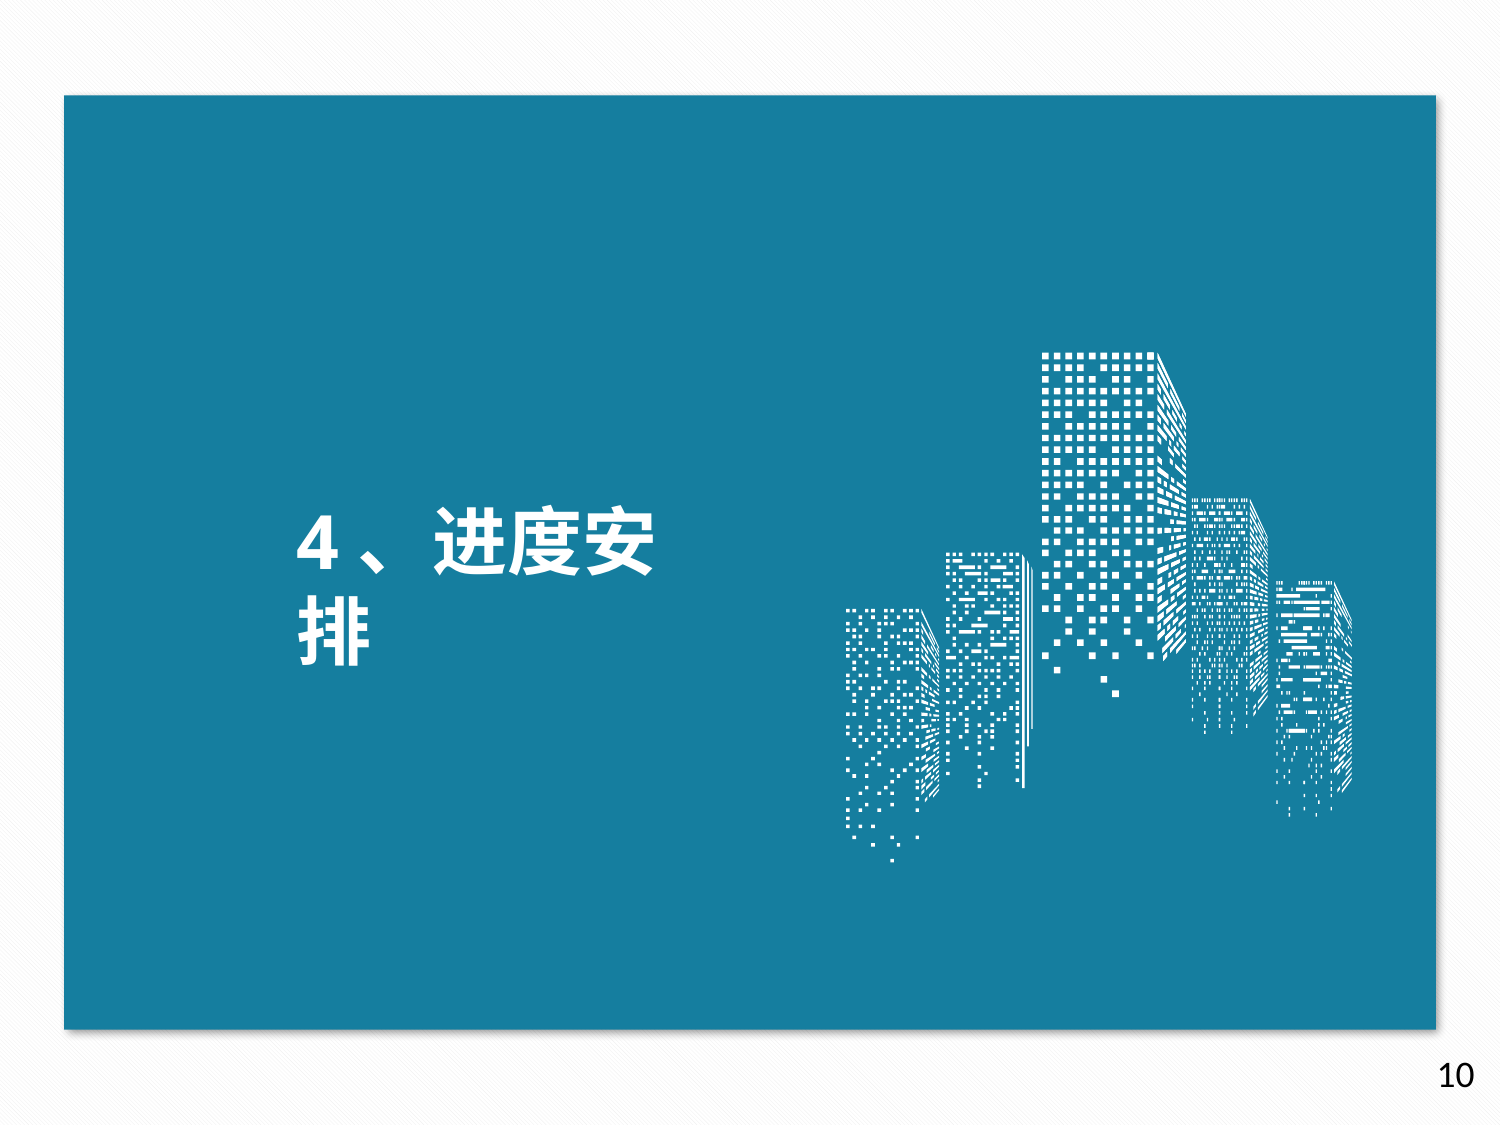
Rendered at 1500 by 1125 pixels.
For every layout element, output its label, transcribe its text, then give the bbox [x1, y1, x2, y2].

text_box [63, 94, 1437, 1031]
slide_number 9 [1421, 1042, 1500, 1125]
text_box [846, 352, 1352, 863]
text_box 4、进度安排 [281, 486, 746, 682]
